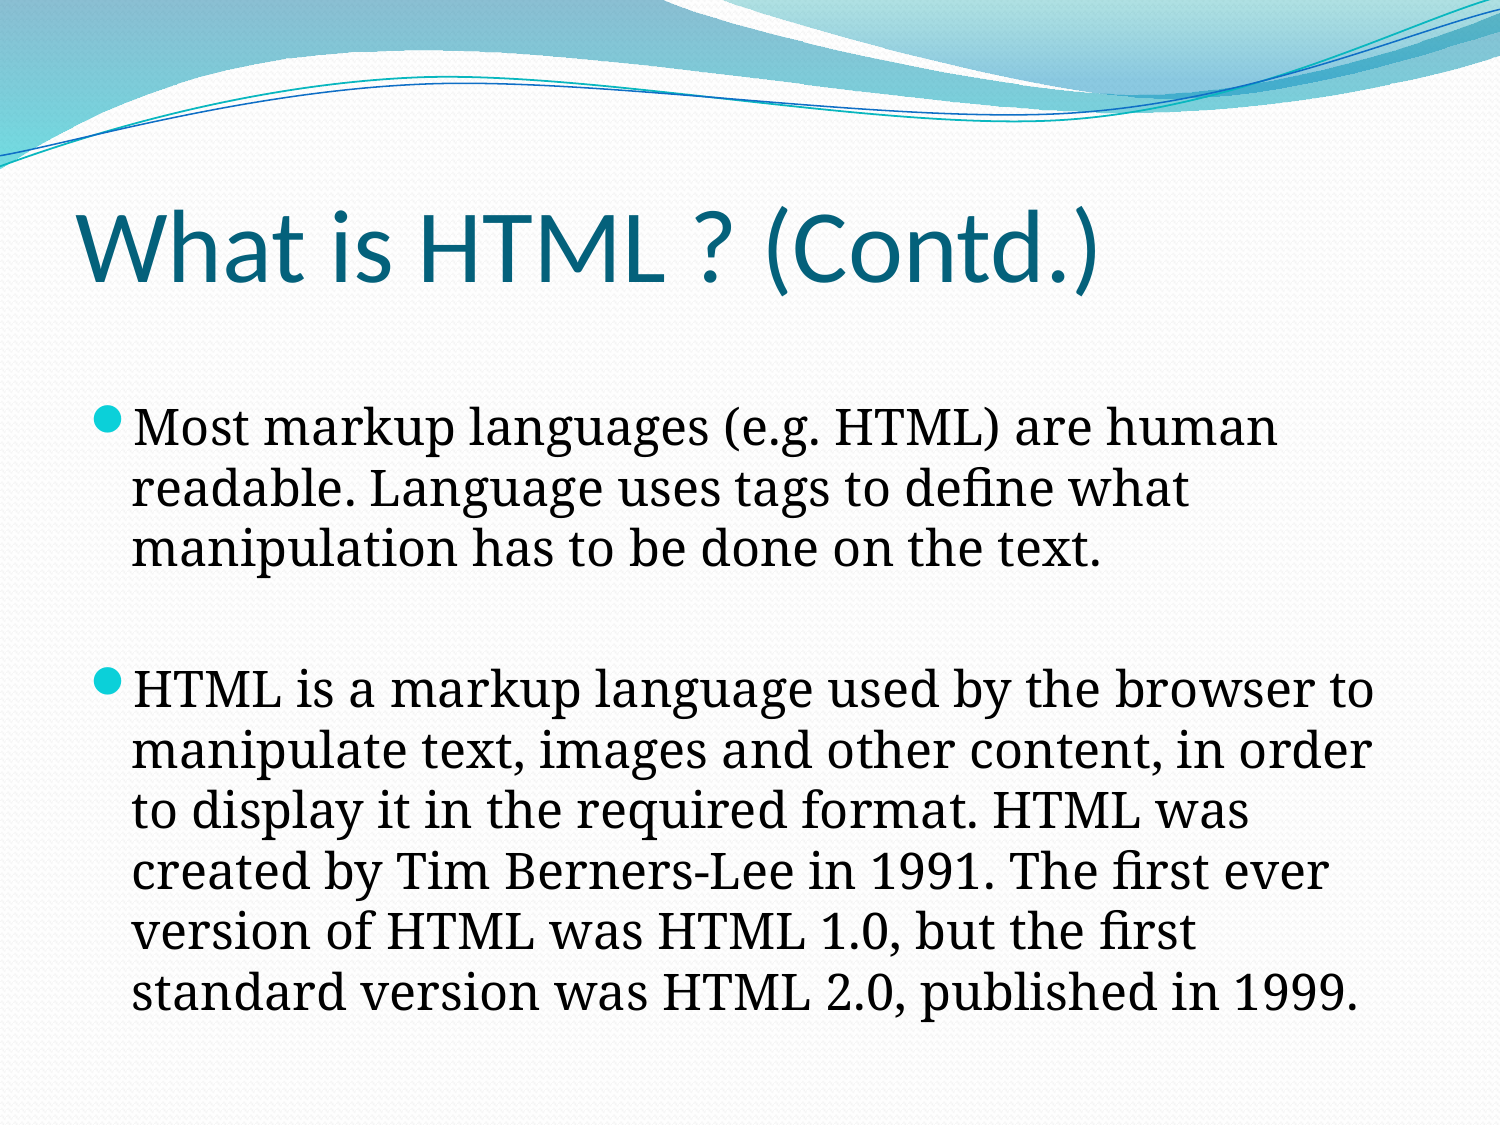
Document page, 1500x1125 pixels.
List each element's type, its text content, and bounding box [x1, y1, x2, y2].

list Most markup languages (e.g. HTML) are human readable. Language uses tags to define what manipulation has to be done on the text. HTML is a markup language used by the browser to manipulate text, images and other content, in order to display it in the required format. HTML was created by Tim Berners-Lee in 1991. The first ever version of HTML was HTML 1.0, but the first standard version was HTML 2.0, published in 1999. [75, 317, 1425, 1038]
title What is HTML ? (Contd.) [75, 115, 1425, 303]
